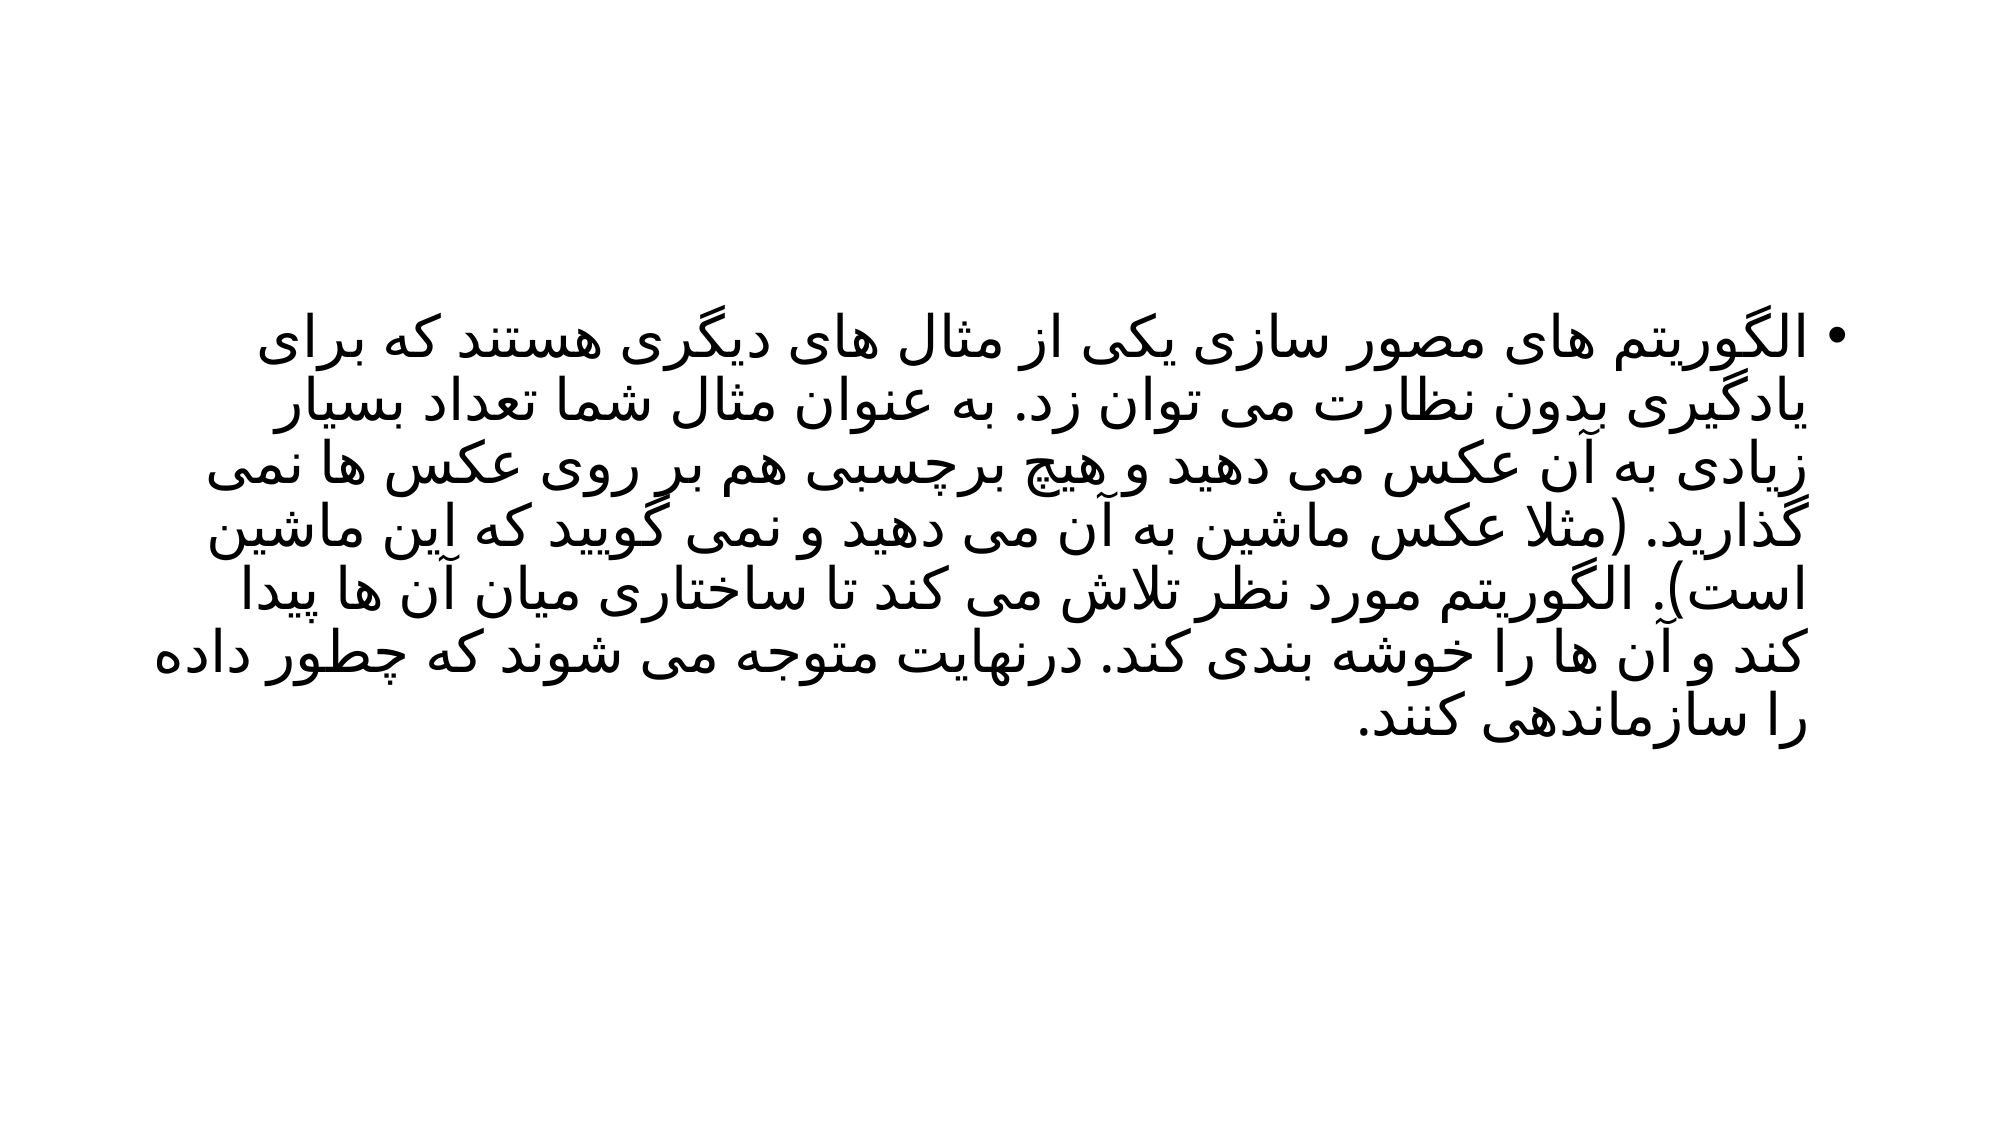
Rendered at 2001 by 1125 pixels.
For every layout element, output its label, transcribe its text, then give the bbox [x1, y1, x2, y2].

list الگوریتم های مصور سازی یکی از مثال های دیگری هستند که برای یادگیری بدون نظارت می توان زد. به عنوان مثال شما تعداد بسیار زیادی به آن عکس می دهید و هیچ برچسبی هم بر روی عکس ها نمی گذارید. (مثلا عکس ماشین به آن می دهید و نمی گویید که این ماشین است). الگوریتم مورد نظر تلاش می کند تا ساختاری میان آن ها پیدا کند و آن ها را خوشه بندی کند. درنهایت متوجه می شوند که چطور داده را سازماندهی کنند. [137, 299, 1863, 1014]
